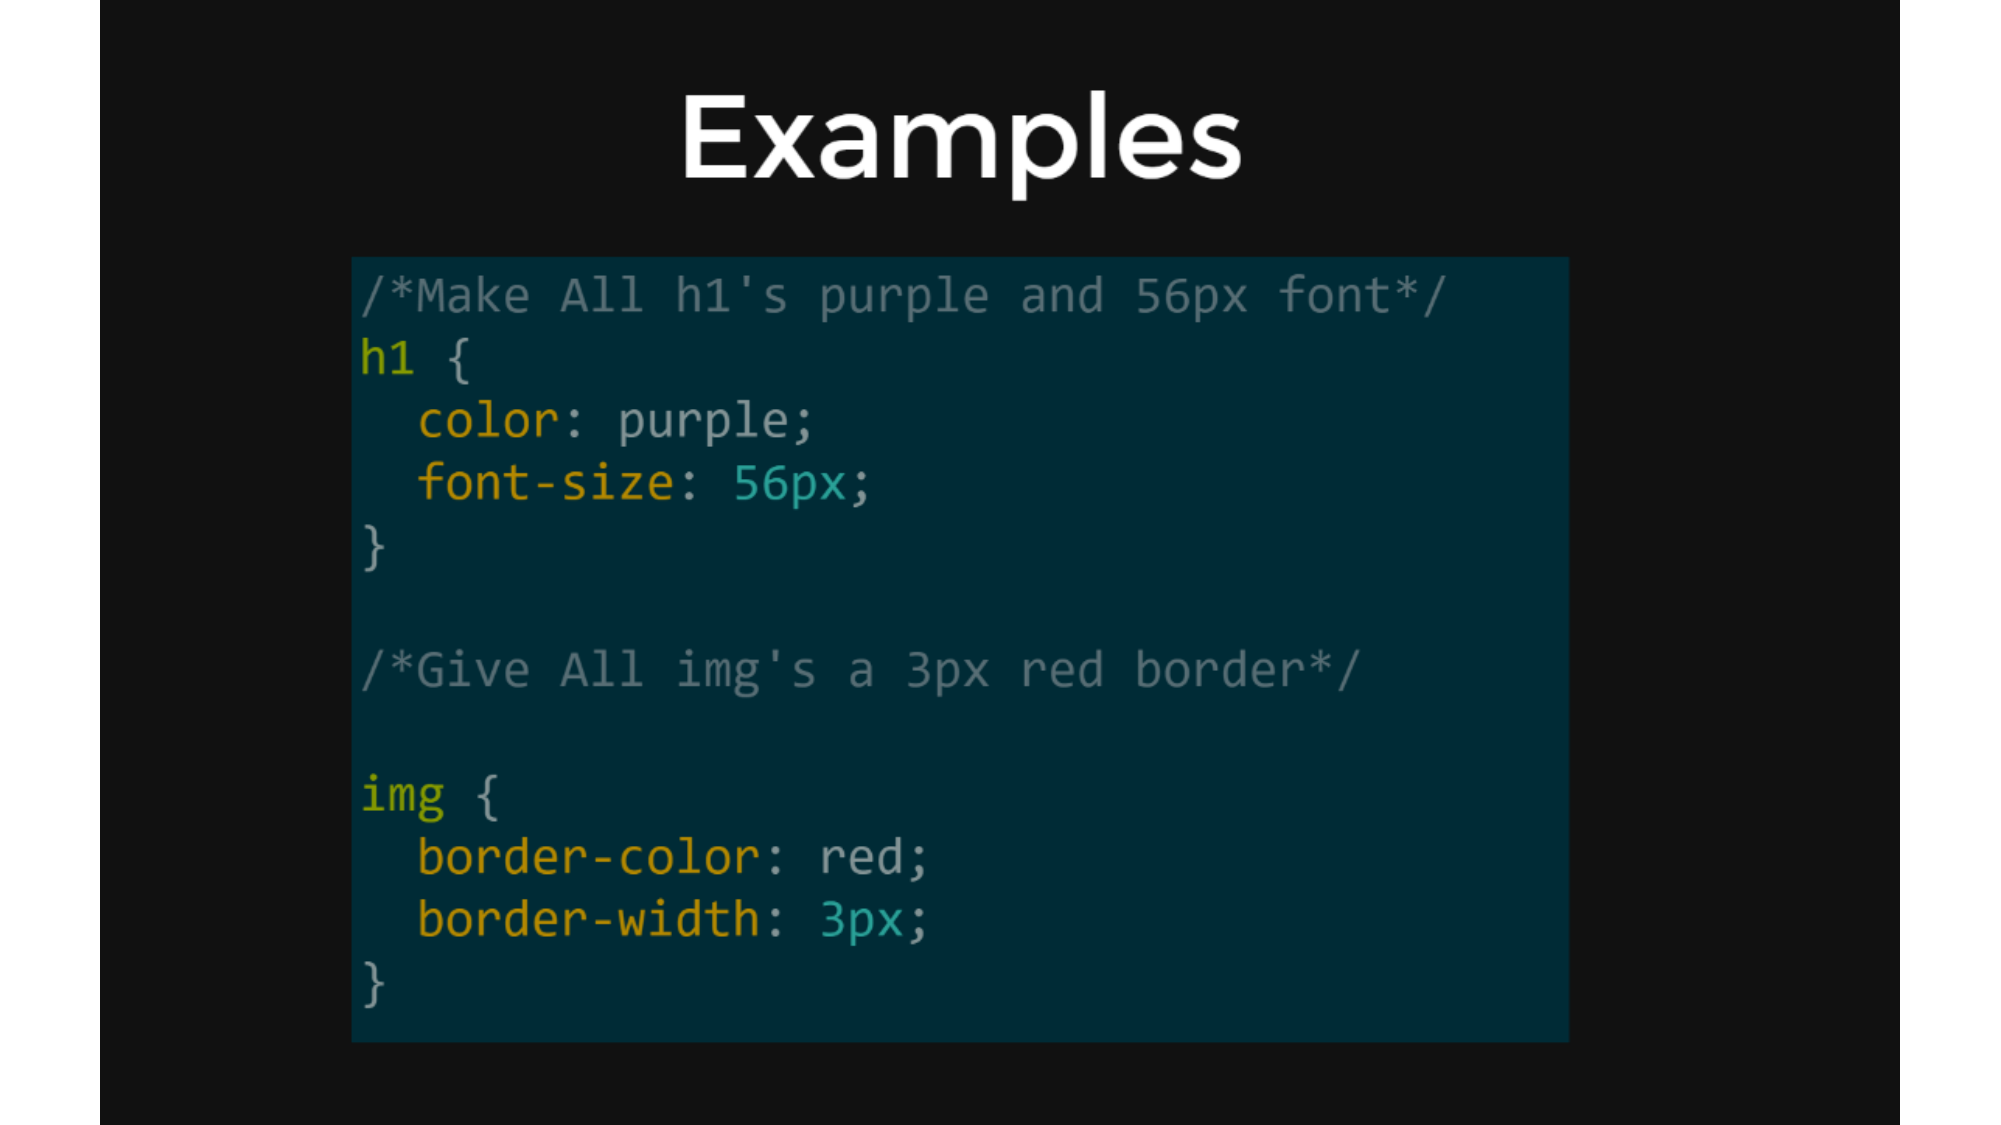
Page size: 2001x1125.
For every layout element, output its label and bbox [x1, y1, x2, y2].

picture [100, 0, 1900, 1125]
